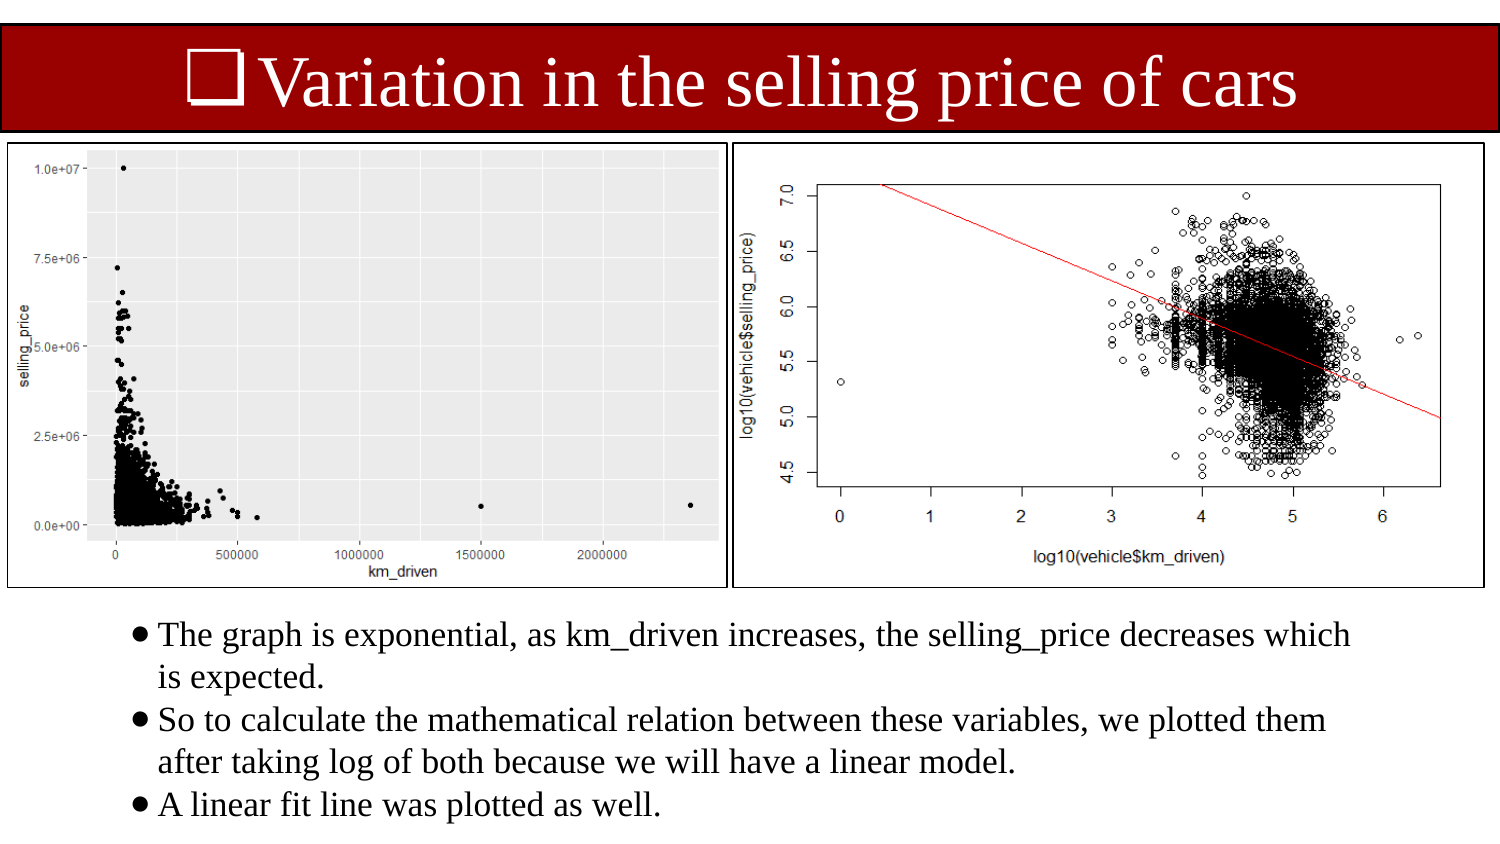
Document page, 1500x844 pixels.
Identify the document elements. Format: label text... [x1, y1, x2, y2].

picture [733, 143, 1484, 587]
text_box The graph is exponential, as km_driven increases, the selling_price decreases which is expected. So to calculate the mathematical relation between these variables, we plotted them after taking log of both because we will have a linear model. A linear fit line was plotted as well. [114, 595, 1386, 839]
text_box Variation in the selling price of cars [0, 24, 1500, 132]
picture [7, 143, 727, 587]
